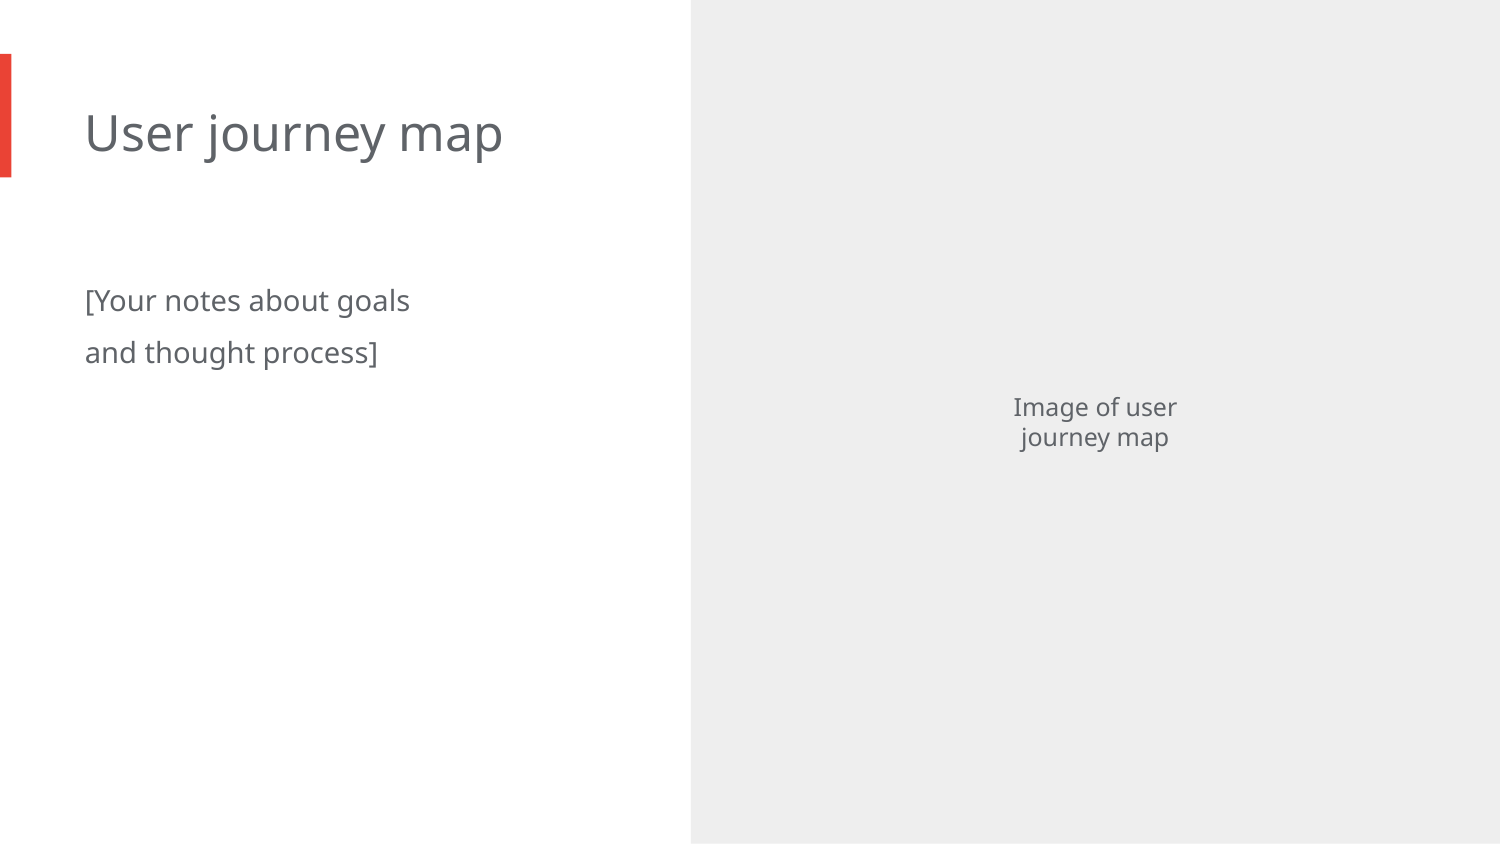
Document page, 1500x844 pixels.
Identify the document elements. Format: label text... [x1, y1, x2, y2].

text_box Image of user journey map [986, 376, 1205, 467]
text_box [Your notes about goals and thought process] [84, 249, 483, 385]
text_box [690, 0, 1500, 844]
text_box User journey map [84, 85, 690, 176]
